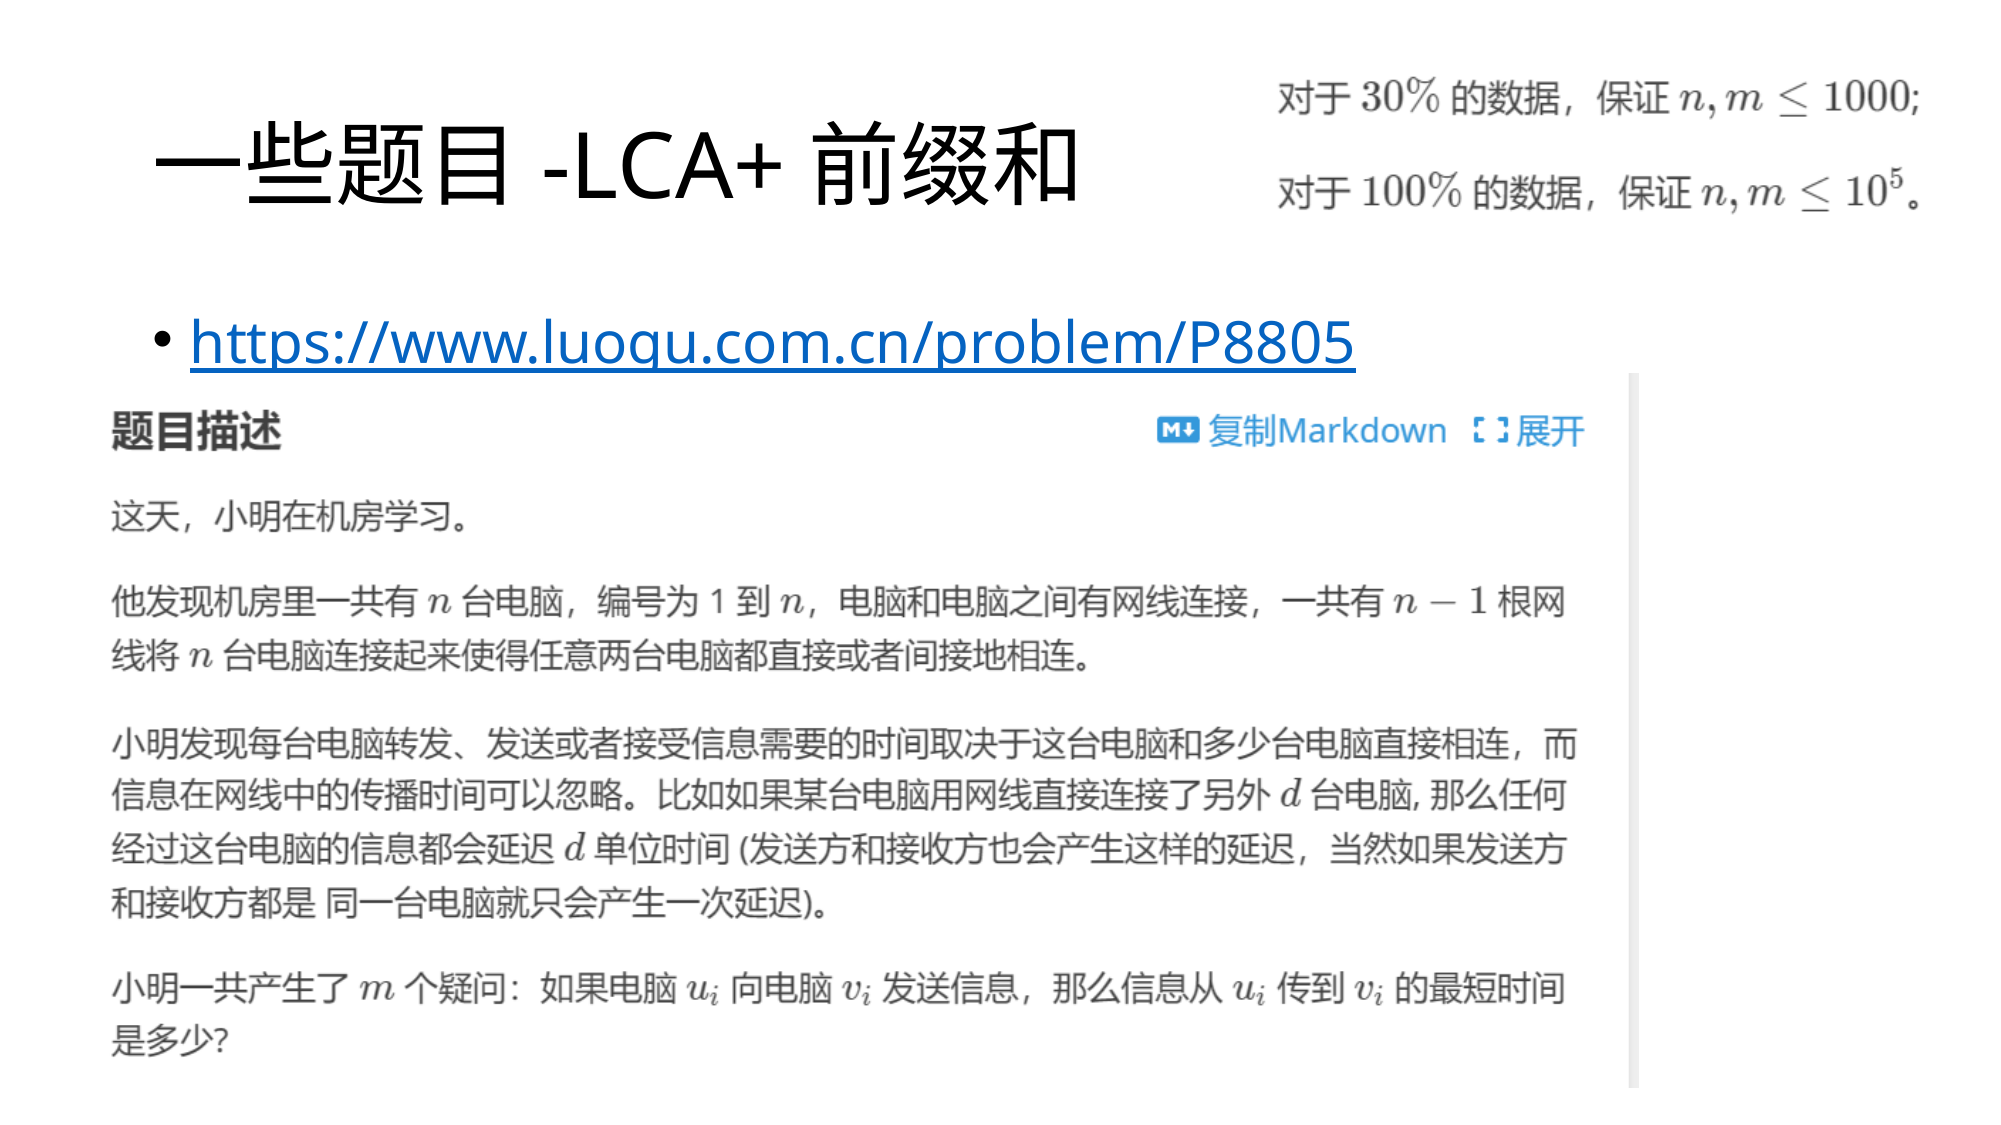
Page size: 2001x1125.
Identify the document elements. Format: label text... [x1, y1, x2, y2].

list https://www.luogu.com.cn/problem/P8805 [137, 299, 1863, 1014]
title 一些题目-LCA+前缀和 [137, 59, 1863, 278]
picture [1254, 45, 1995, 233]
picture [79, 373, 1639, 1088]
